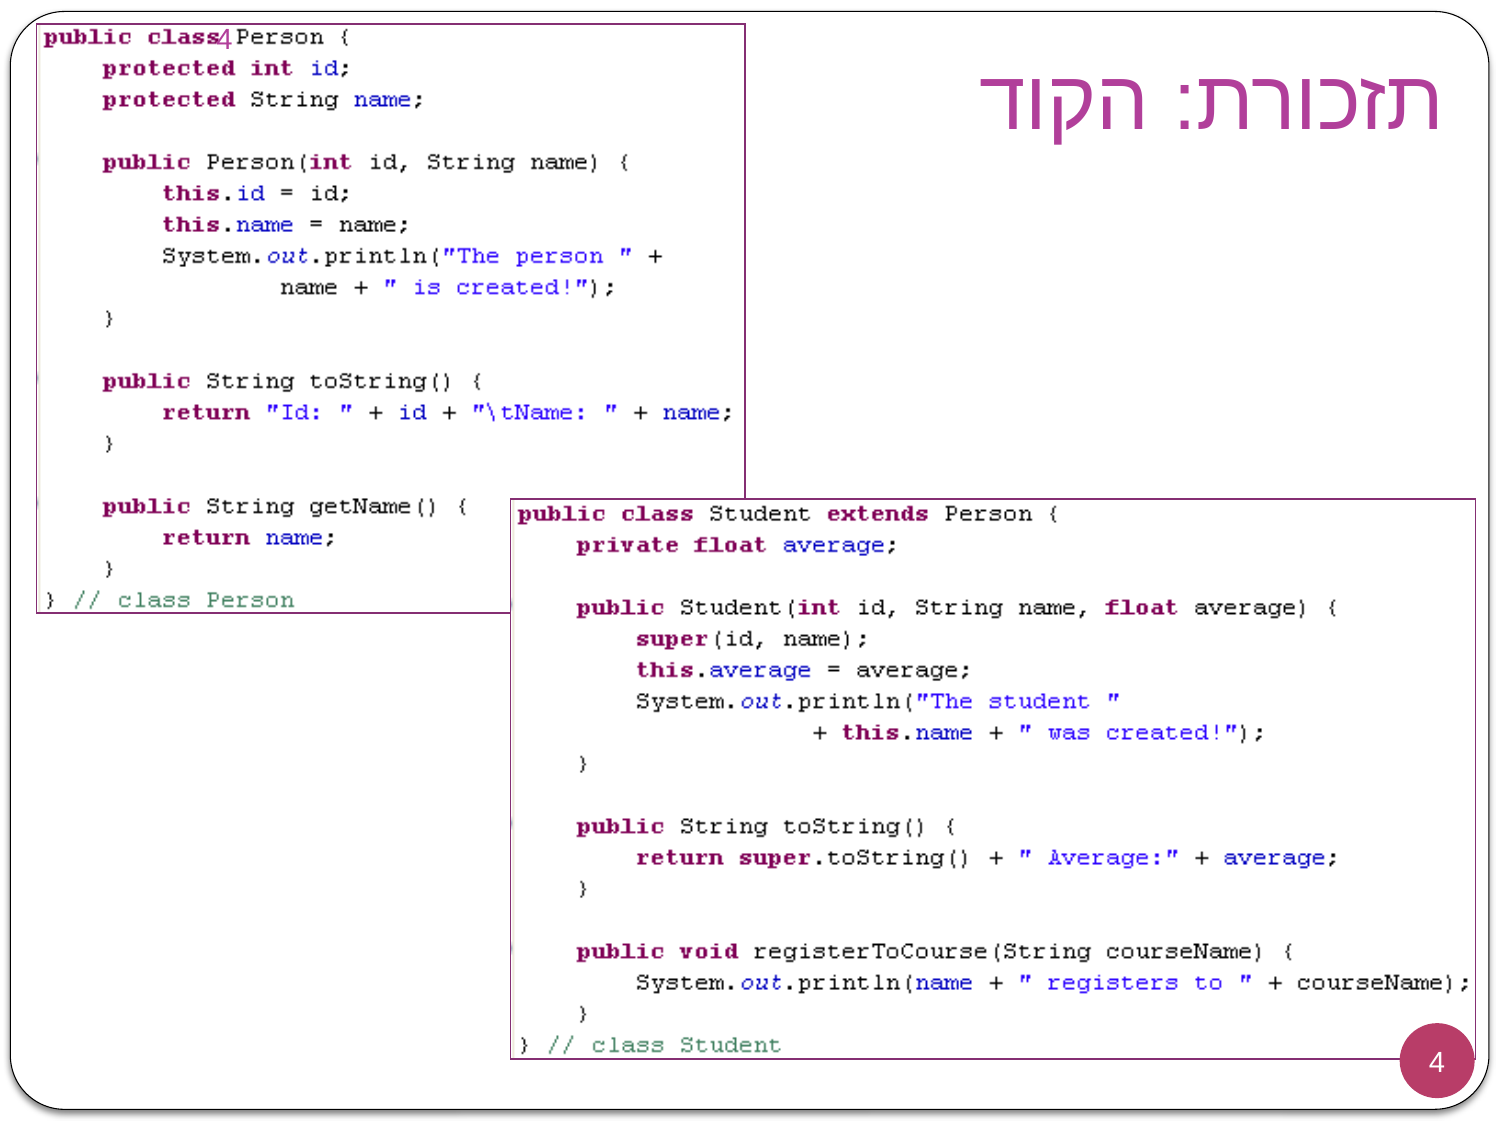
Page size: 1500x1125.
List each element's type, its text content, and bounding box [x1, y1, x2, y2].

picture [37, 24, 1476, 1059]
title תזכורת: הקוד [749, 44, 1460, 162]
slide_number 4 [88, 0, 361, 23]
text_box 4 [1400, 1067, 1475, 1099]
